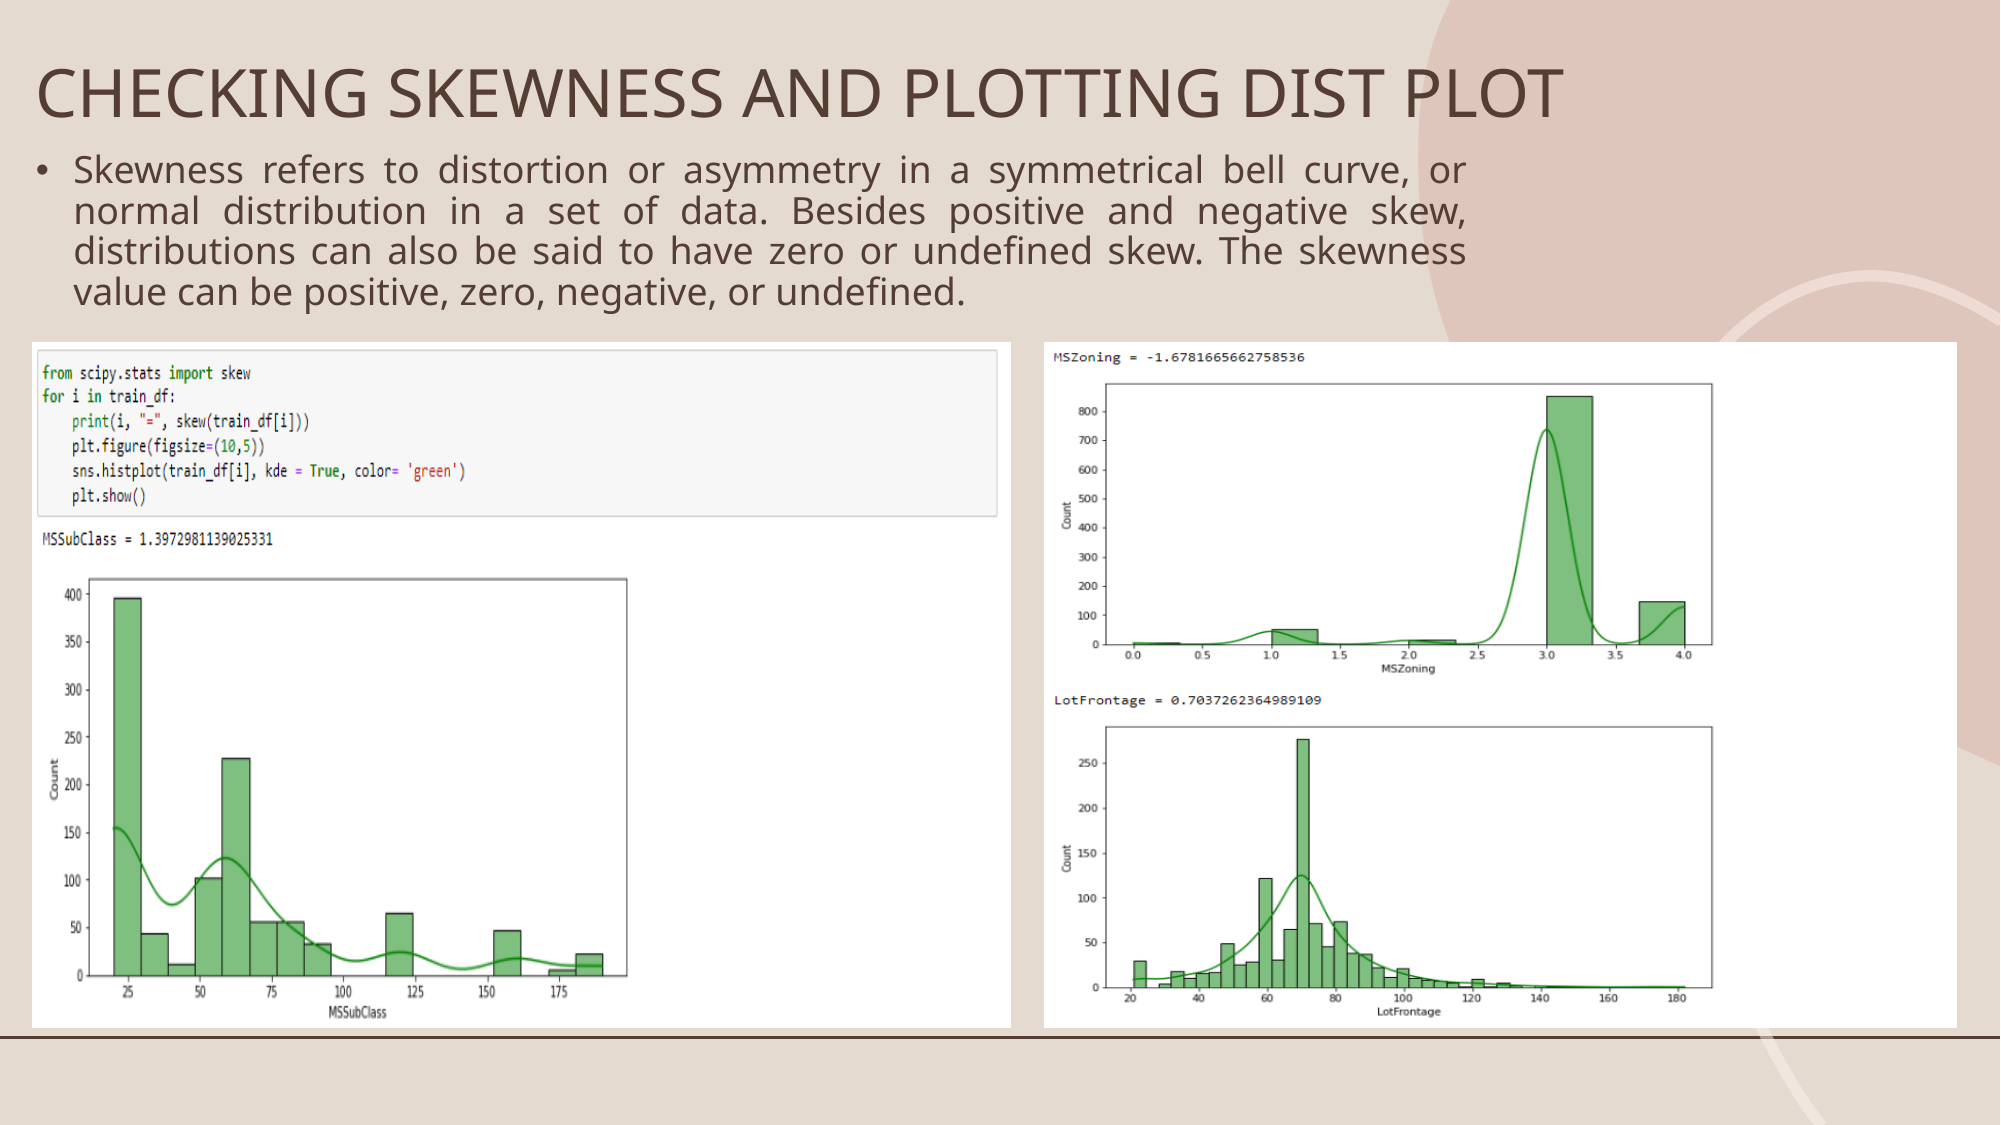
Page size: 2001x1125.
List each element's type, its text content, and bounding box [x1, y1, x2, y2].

picture [32, 342, 1011, 1028]
picture [1044, 342, 1957, 1028]
title CHECKING SKEWNESS AND PLOTTING DIST PLOT [20, 16, 1903, 176]
list Skewness refers to distortion or asymmetry in a symmetrical bell curve, or normal distribution in a set of data. Besides positive and negative skew, distributions can also be said to have zero or undefined skew. The skewness value can be positive, zero, negative, or undefined. [20, 143, 1484, 764]
